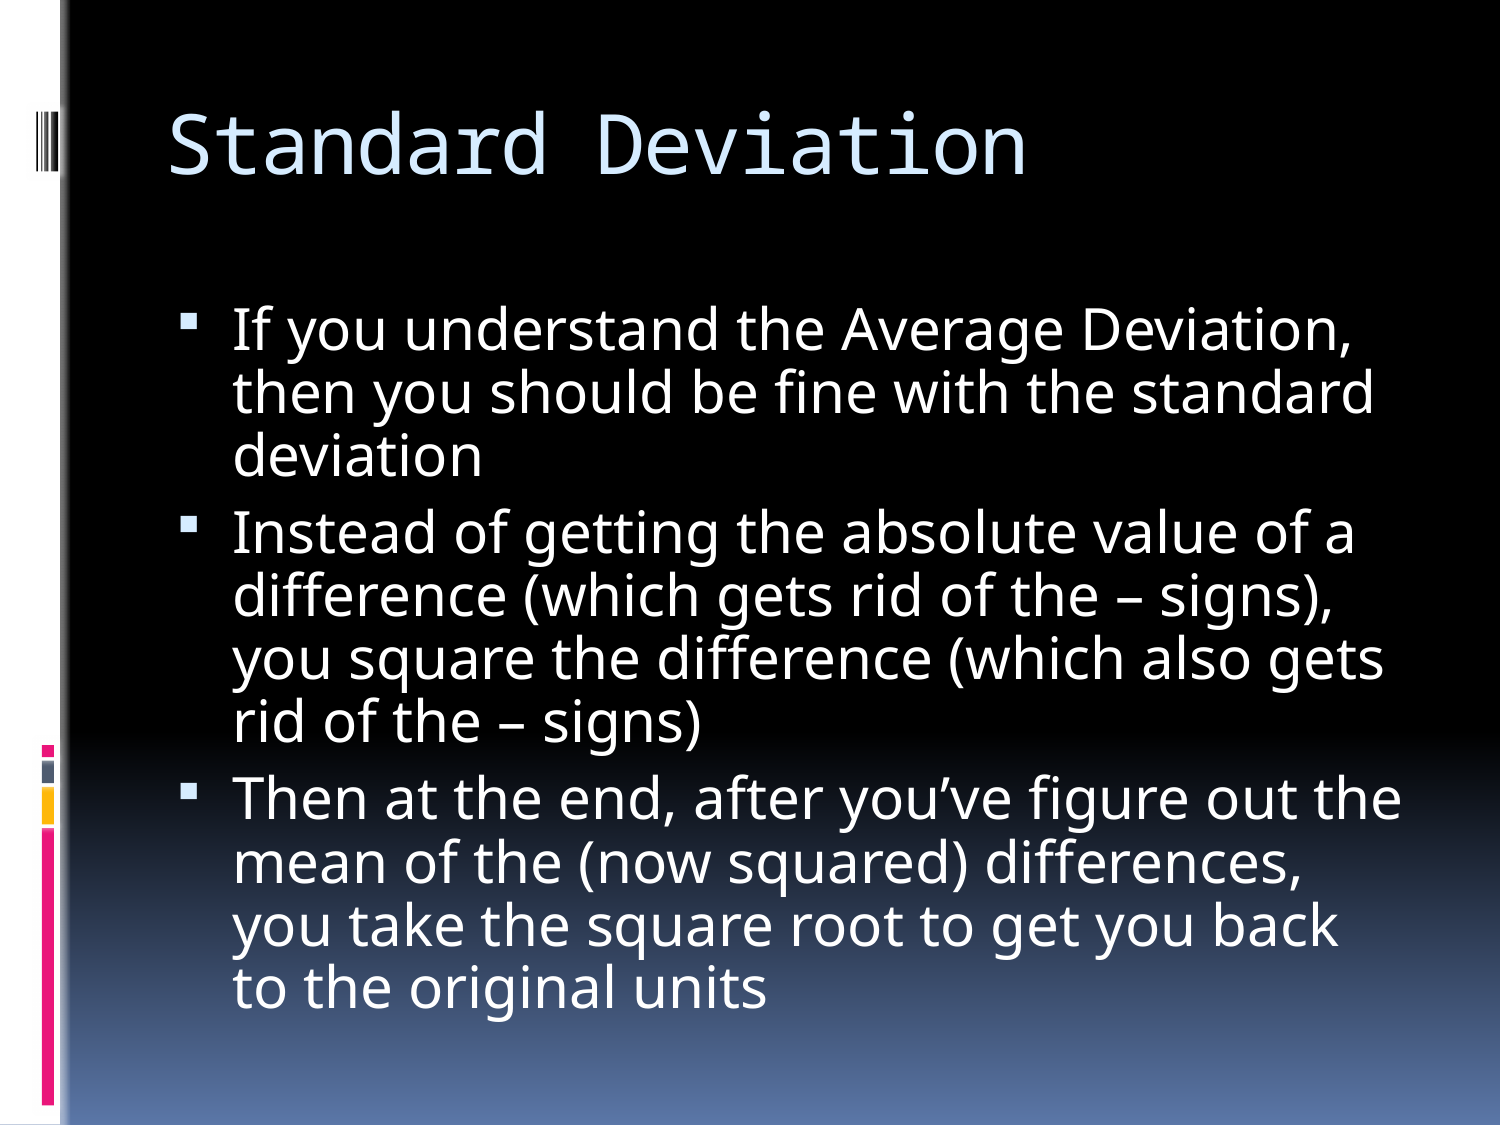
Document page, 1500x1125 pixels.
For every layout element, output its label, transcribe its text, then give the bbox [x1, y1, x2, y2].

list If you understand the Average Deviation, then you should be fine with the standard deviation Instead of getting the absolute value of a difference (which gets rid of the – signs), you square the difference (which also gets rid of the – signs) Then at the end, after you’ve figure out the mean of the (now squared) differences, you take the square root to get you back to the original units [150, 292, 1425, 1043]
title Standard Deviation [150, 83, 1425, 234]
